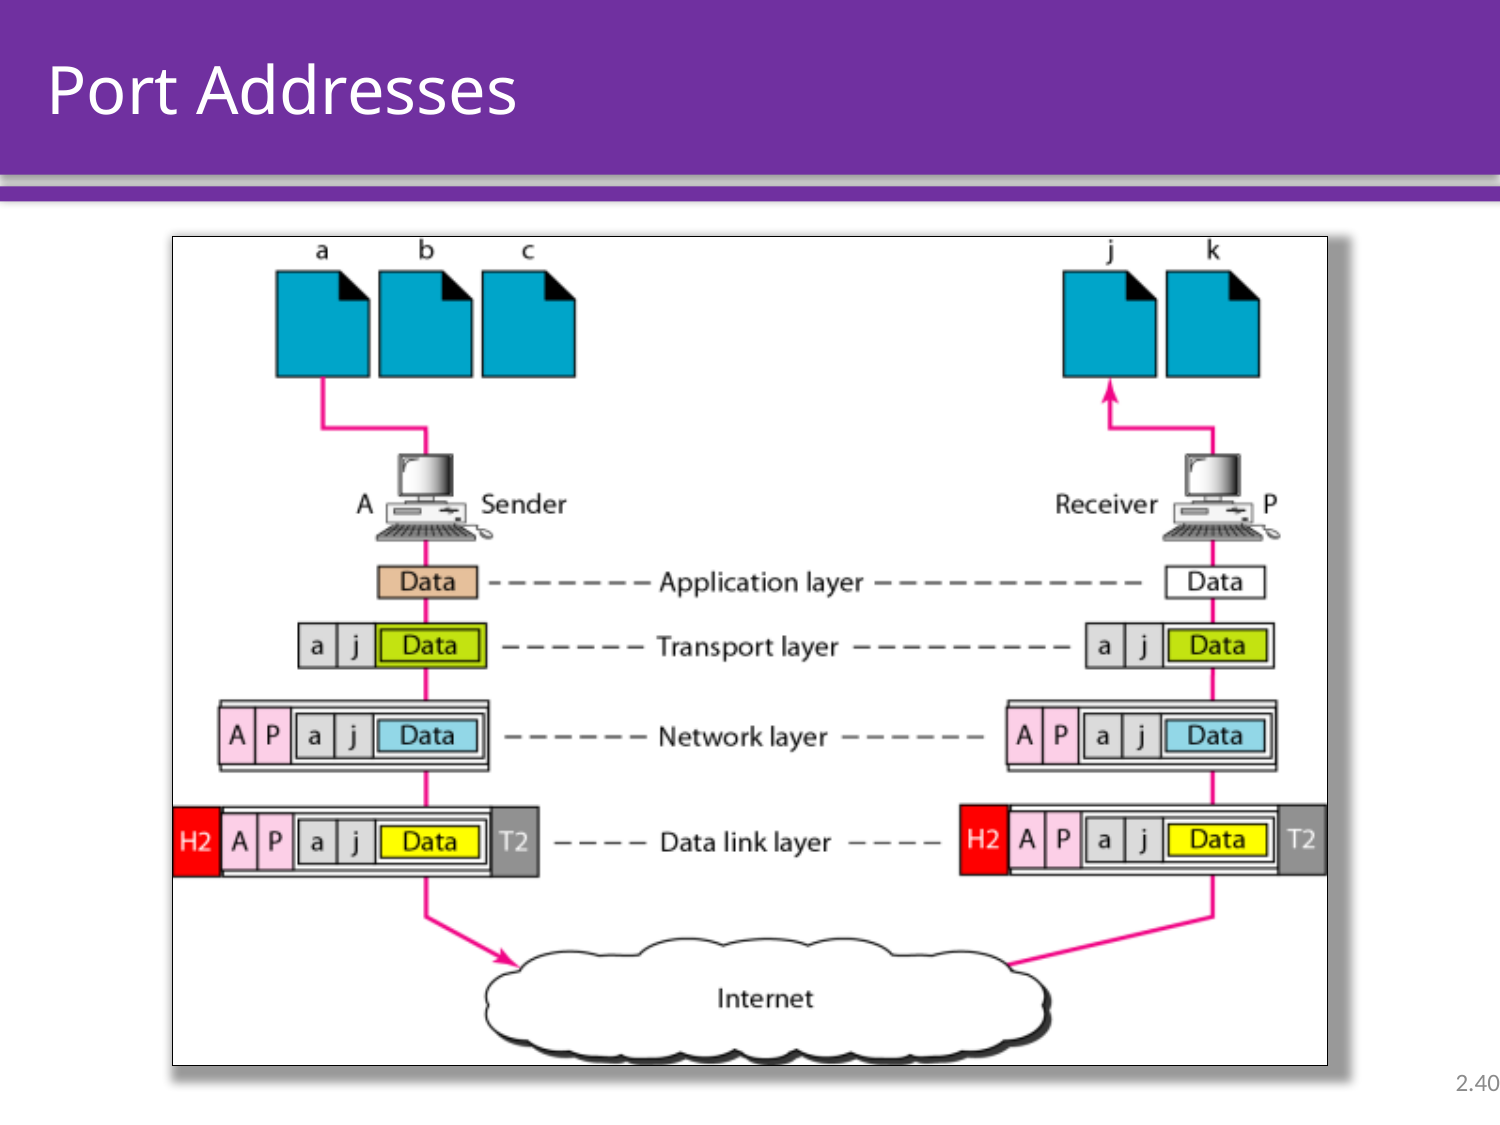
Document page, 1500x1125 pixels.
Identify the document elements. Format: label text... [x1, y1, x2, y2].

slide_number 2.40 [1162, 746, 1500, 1125]
title Port Addresses [44, 0, 1464, 183]
text_box [172, 236, 1328, 1066]
